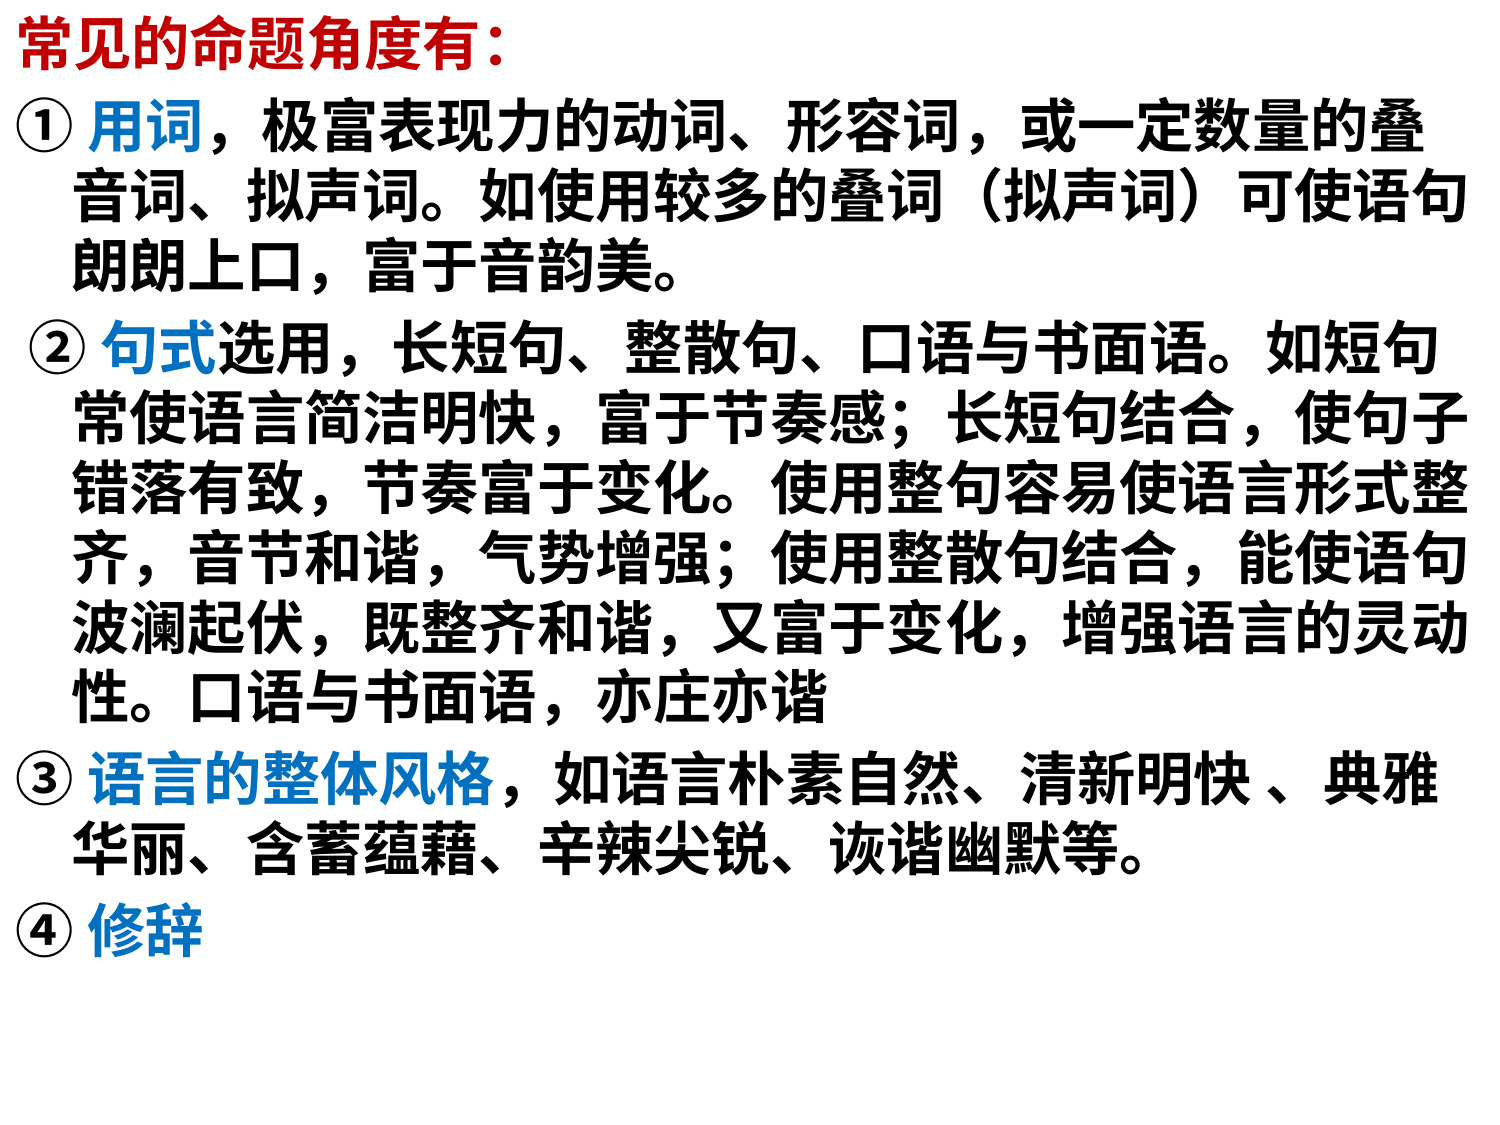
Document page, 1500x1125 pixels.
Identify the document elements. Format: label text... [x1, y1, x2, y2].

list 常见的命题角度有： ①用词，极富表现力的动词、形容词，或一定数量的叠音词、拟声词。如使用较多的叠词（拟声词）可使语句朗朗上口，富于音韵美。 ②句式选用，长短句、整散句、口语与书面语。如短句常使语言简洁明快，富于节奏感；长短句结合，使句子错落有致，节奏富于变化。使用整句容易使语言形式整齐，音节和谐，气势增强；使用整散句结合，能使语句波澜起伏，既整齐和谐，又富于变化，增强语言的灵动性。口语与书面语，亦庄亦谐 ③语言的整体风格，如语言朴素自然、清新明快 、典雅华丽、含蓄蕴藉、辛辣尖锐、诙谐幽默等。 ④修辞 [0, 0, 1500, 1125]
